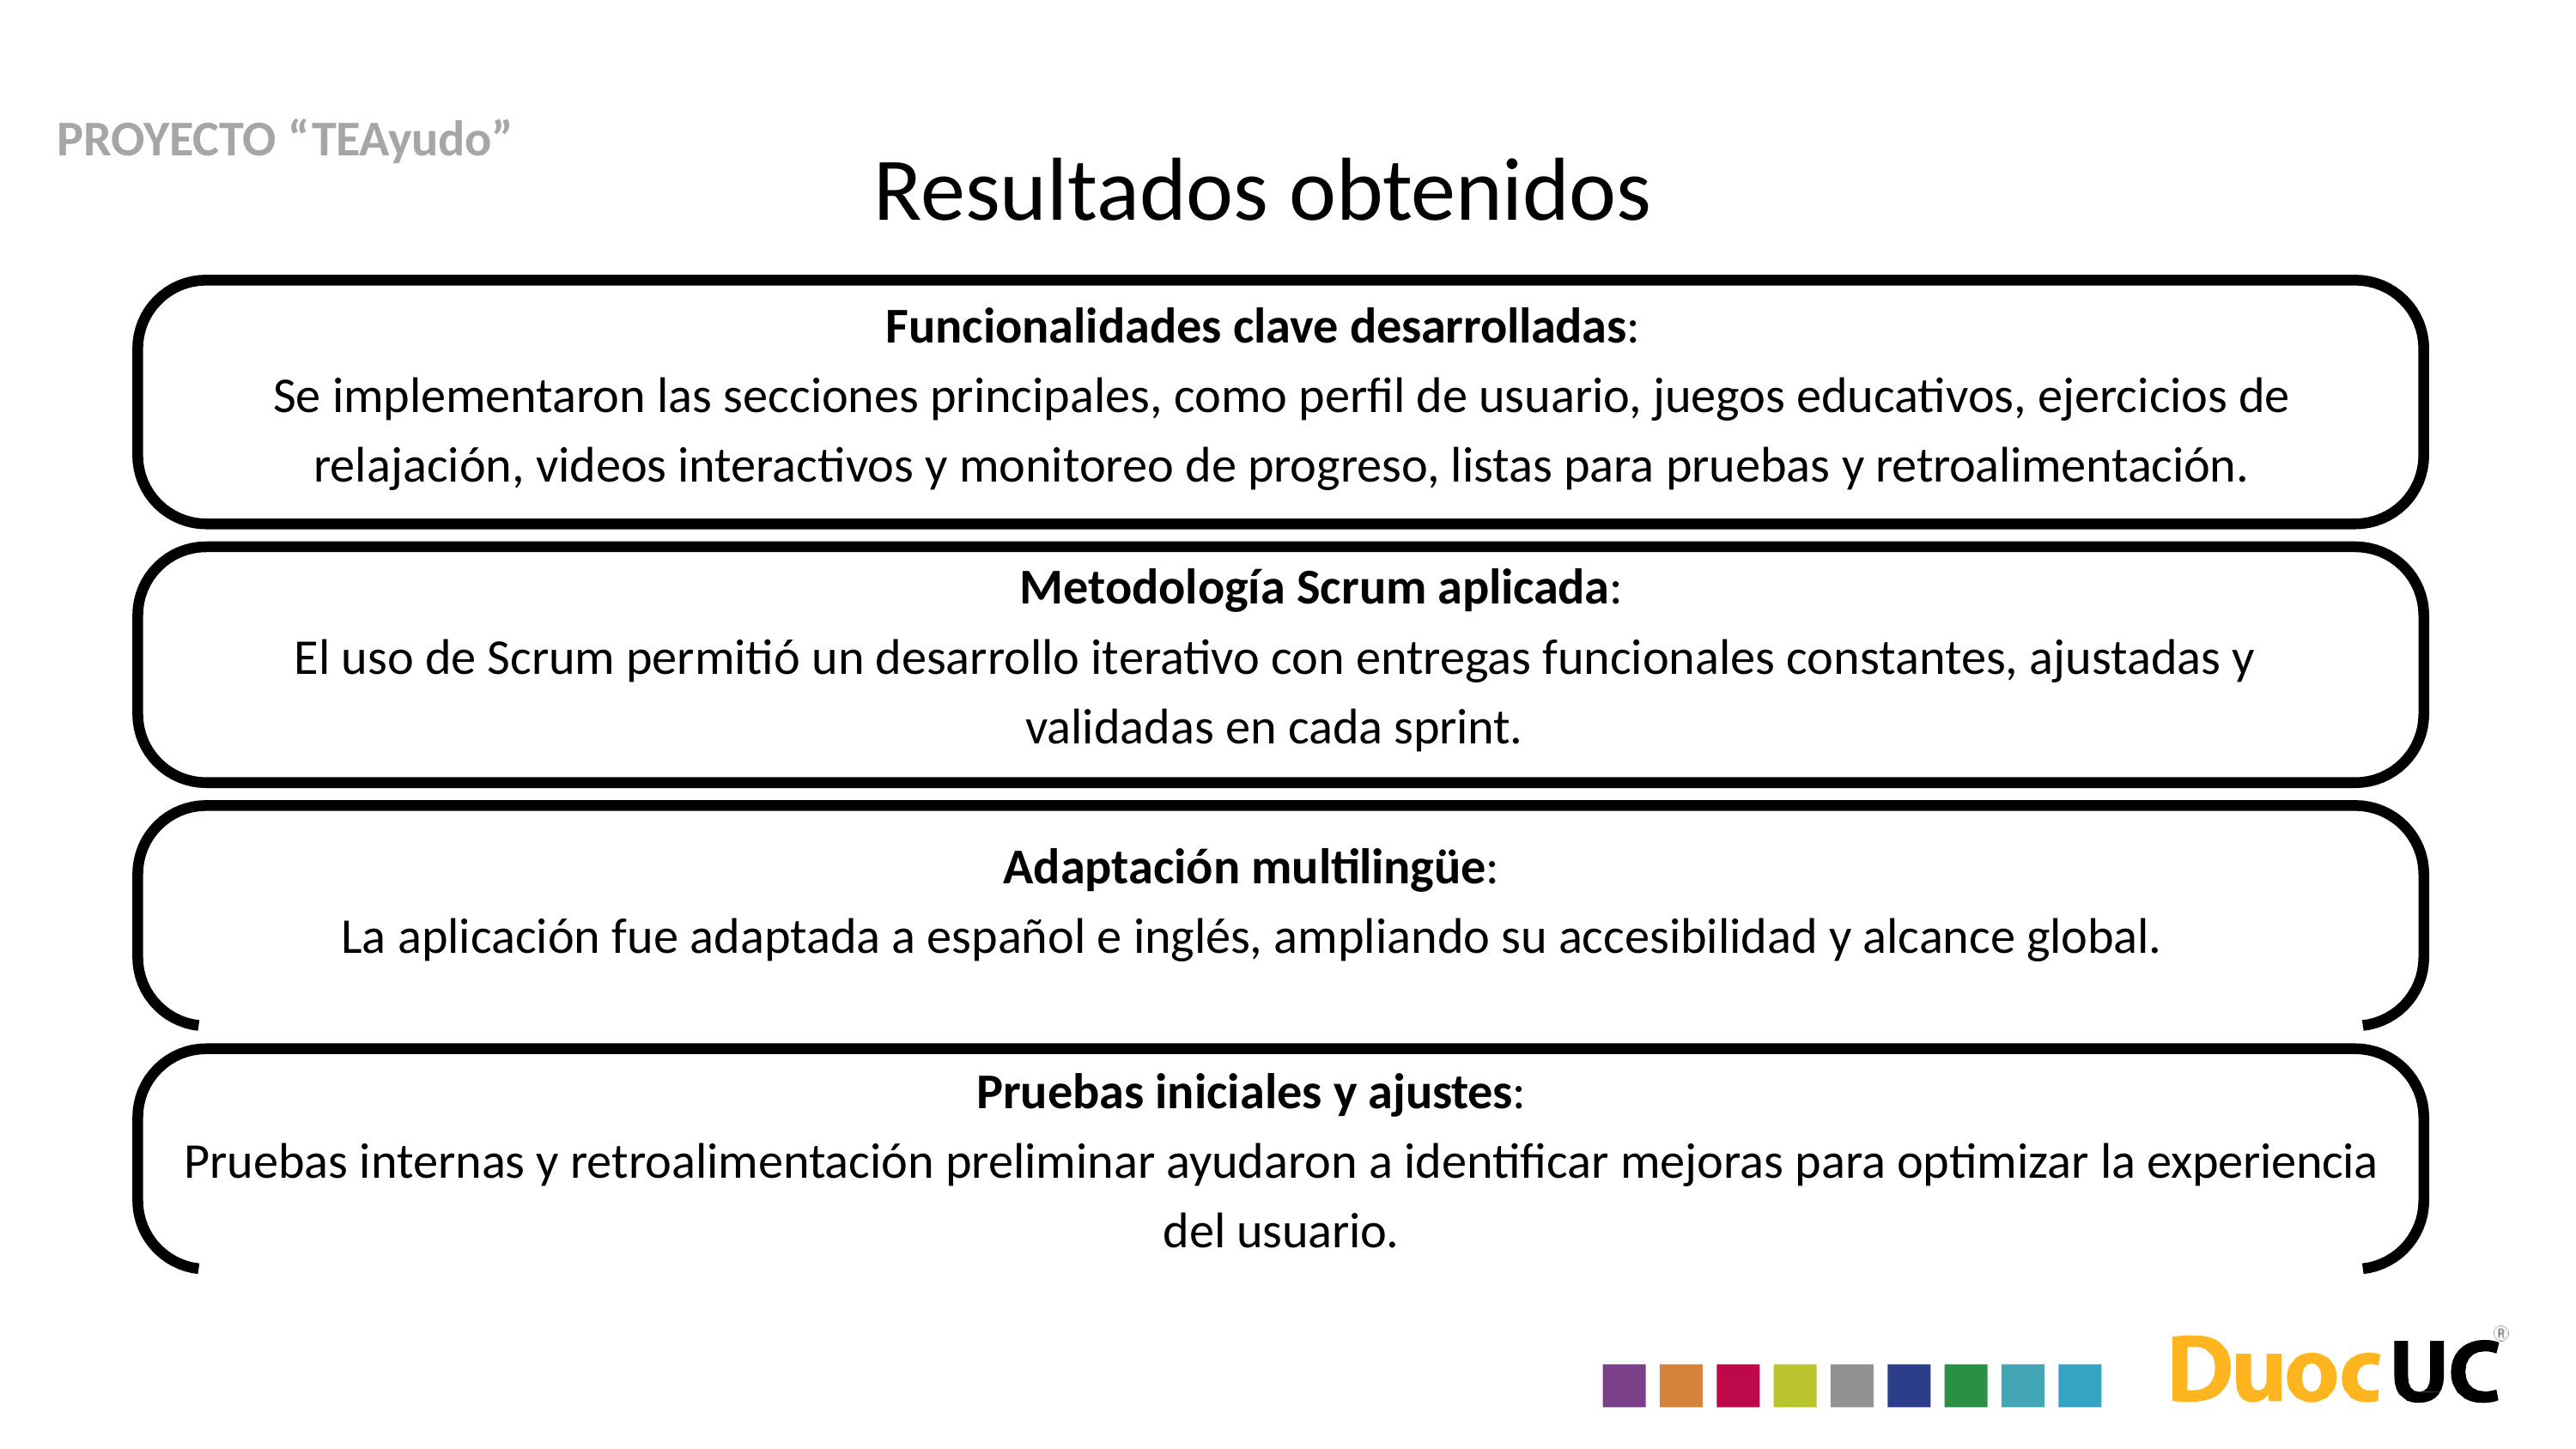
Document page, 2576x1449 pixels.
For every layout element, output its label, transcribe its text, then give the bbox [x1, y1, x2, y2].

text_box [2389, 288, 2424, 516]
text_box [137, 288, 173, 515]
text_box [137, 555, 173, 774]
text_box [2389, 555, 2424, 774]
text_box [2389, 814, 2424, 1017]
text_box Resultados obtenidos Funcionalidades clave desarrolladas: Se implementaron las secciones principales, como perfil de usuario, juegos educativos, ejercicios de relajación, videos interactivos y monitoreo de progreso, listas para pruebas y retroalimentación. Metodología Scrum aplicada: El uso de Scrum permitió un desarrollo iterativo con entregas funcionales constantes, ajustadas y validadas en cada sprint. Adaptación multilingüe: La aplicación fue adaptada a español e inglés, ampliando su accesibilidad y alcance global. Pruebas iniciales y ajustes: Pruebas internas y retroalimentación preliminar ayudaron a identificar mejoras para optimizar la experiencia del usuario. [173, 128, 2389, 1258]
text_box [137, 814, 173, 1017]
text_box [137, 1057, 2424, 1269]
title PROYECTO “TEAyudo” [55, 103, 522, 348]
picture [2494, 1325, 2509, 1342]
